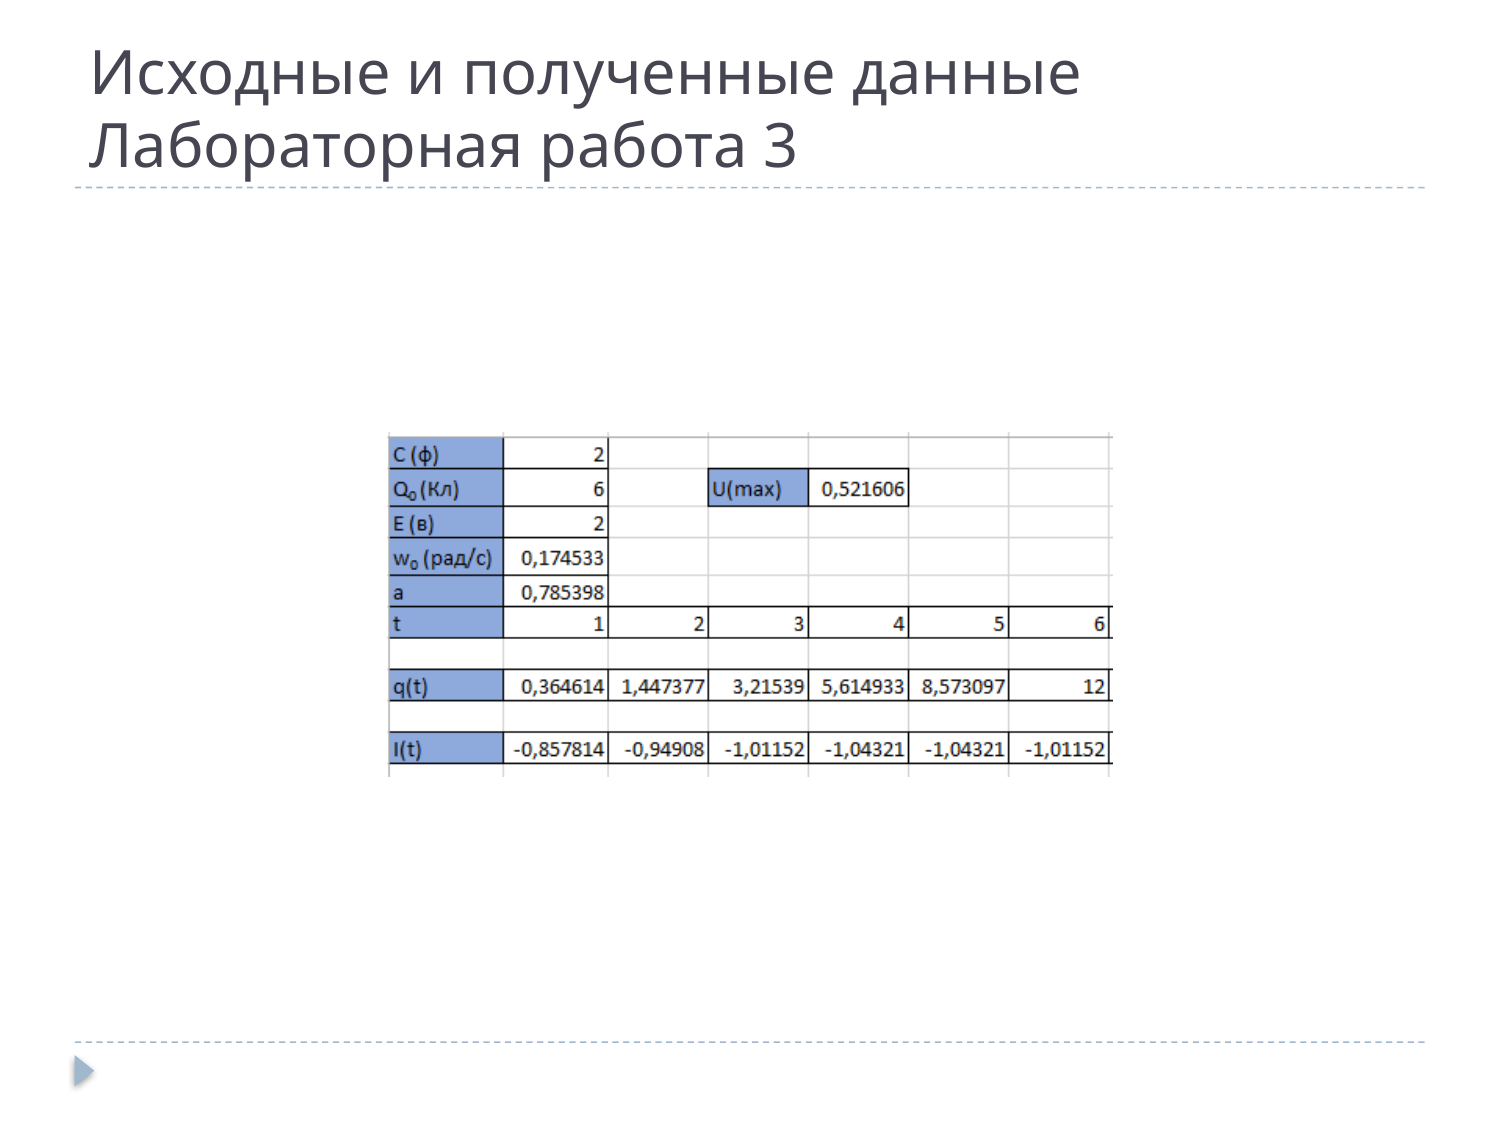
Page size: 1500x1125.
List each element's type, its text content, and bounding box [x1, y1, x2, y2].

title Исходные и полученные данные Лабораторная работа 3 [75, 24, 1425, 188]
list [387, 432, 1113, 778]
